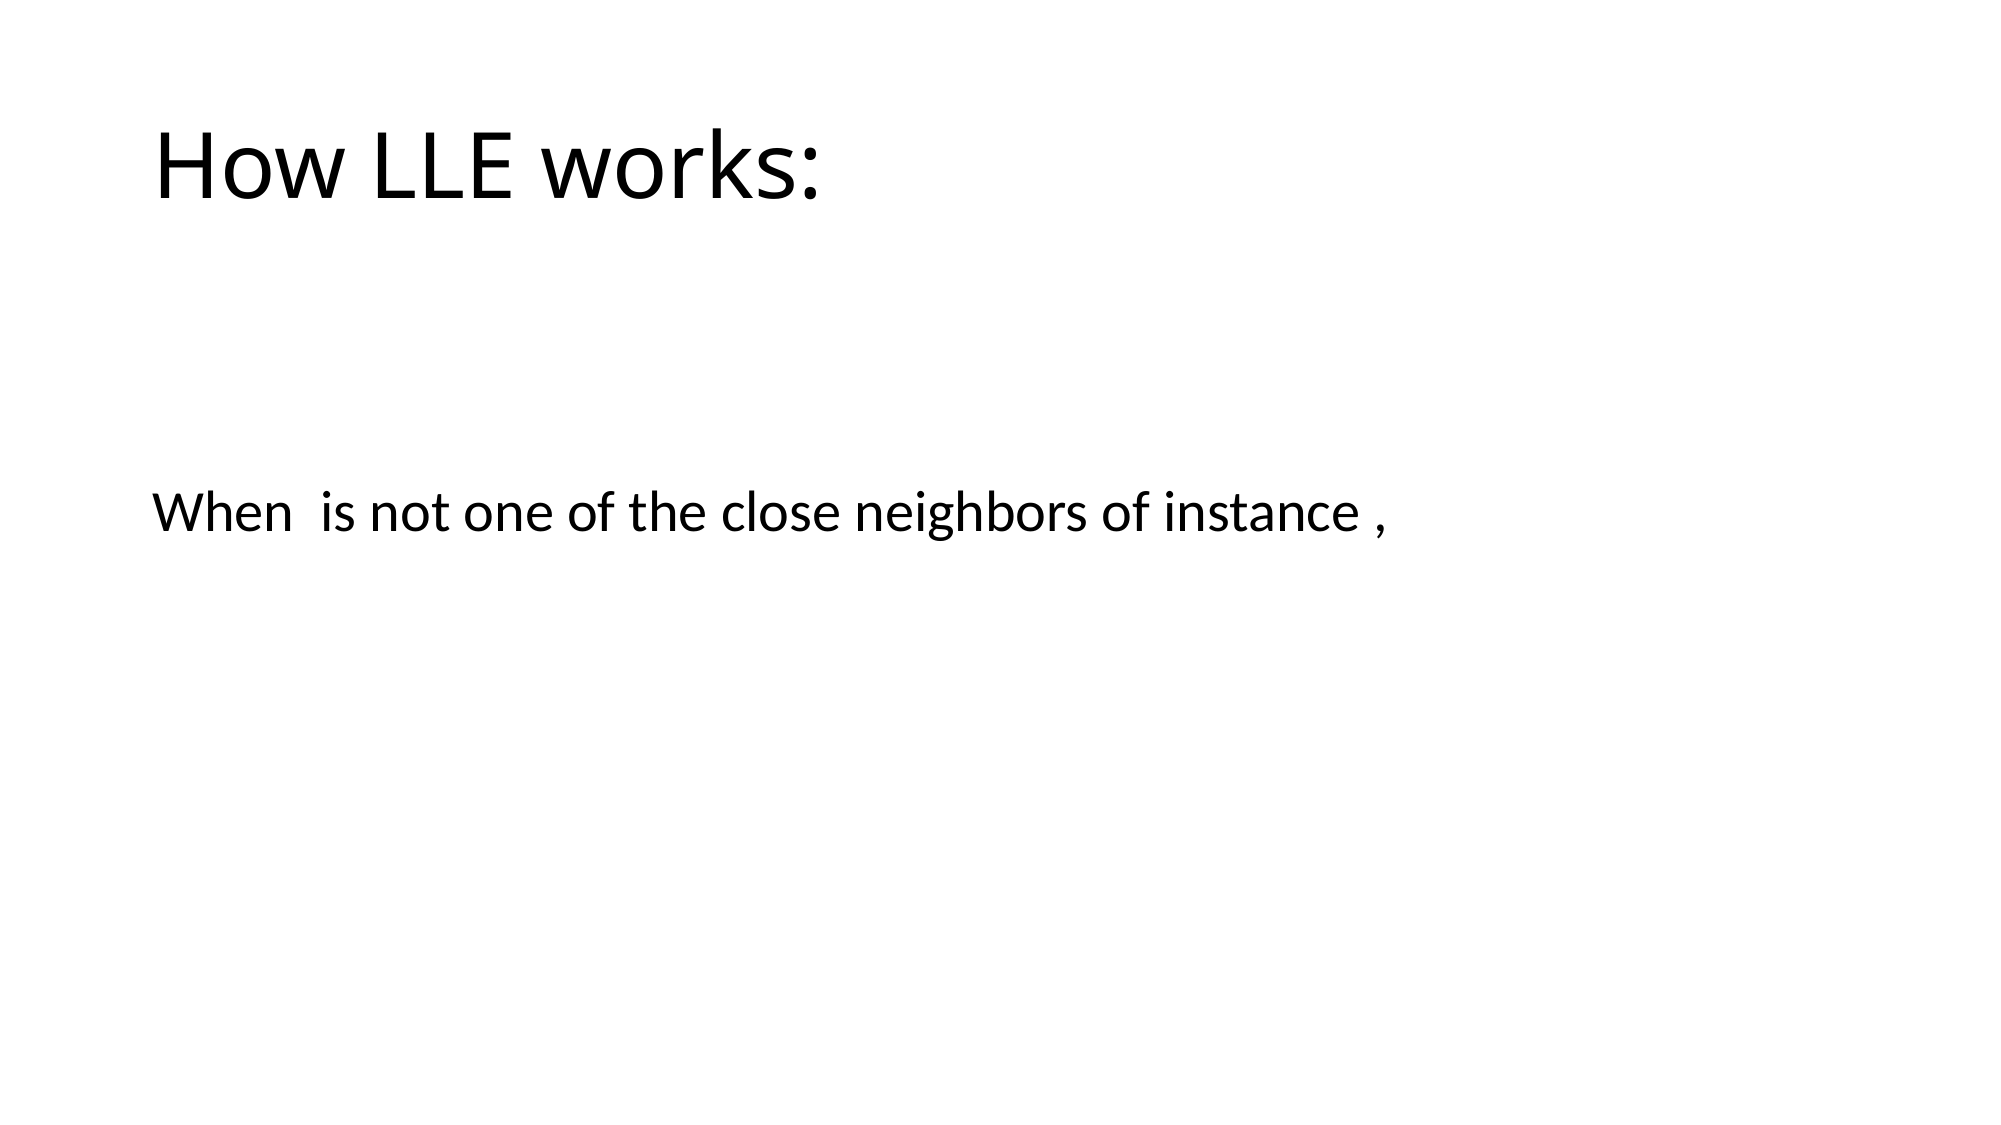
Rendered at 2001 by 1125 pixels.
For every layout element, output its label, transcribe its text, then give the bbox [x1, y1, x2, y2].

title How LLE works: [137, 59, 1863, 278]
